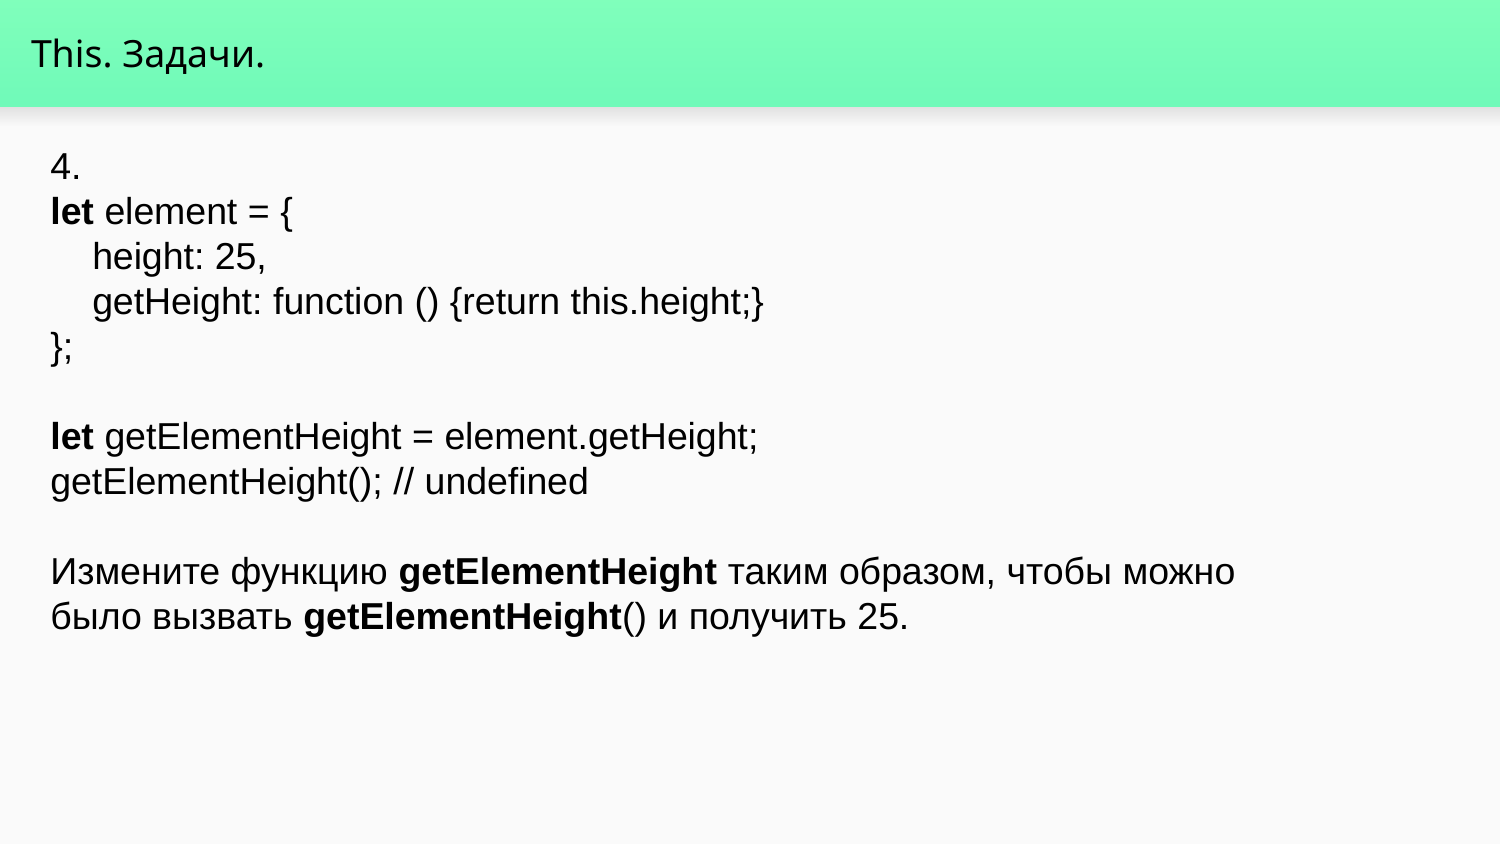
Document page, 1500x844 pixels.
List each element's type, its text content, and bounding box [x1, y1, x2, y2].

title This. Задачи. [16, 2, 1464, 102]
text_box 4. let element = { height: 25, getHeight: function () {return this.height;} }; let getElementHeight = element.getHeight; getElementHeight(); // undefined Измените функцию getElementHeight таким образом, чтобы можно было вызвать getElementHeight() и получить 25. [35, 127, 1465, 832]
